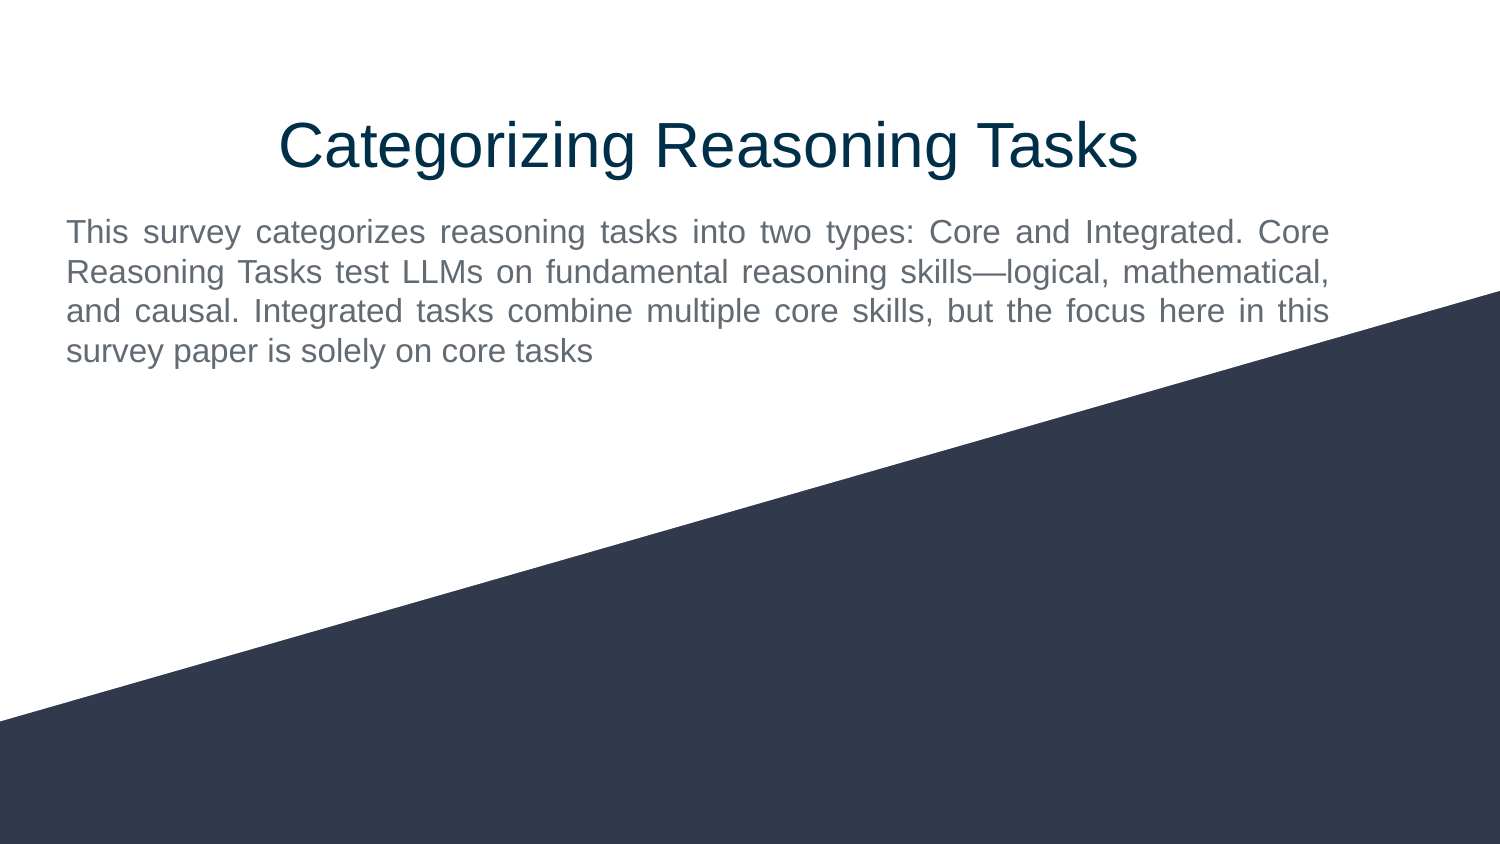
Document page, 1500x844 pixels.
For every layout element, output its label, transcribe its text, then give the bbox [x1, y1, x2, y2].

title Categorizing Reasoning Tasks [51, 88, 1449, 195]
subtitle This survey categorizes reasoning tasks into two types: Core and Integrated. Core Reasoning Tasks test LLMs on fundamental reasoning skills—logical, mathematical, and causal. Integrated tasks combine multiple core skills, but the focus here in this survey paper is solely on core tasks [51, 195, 1348, 389]
